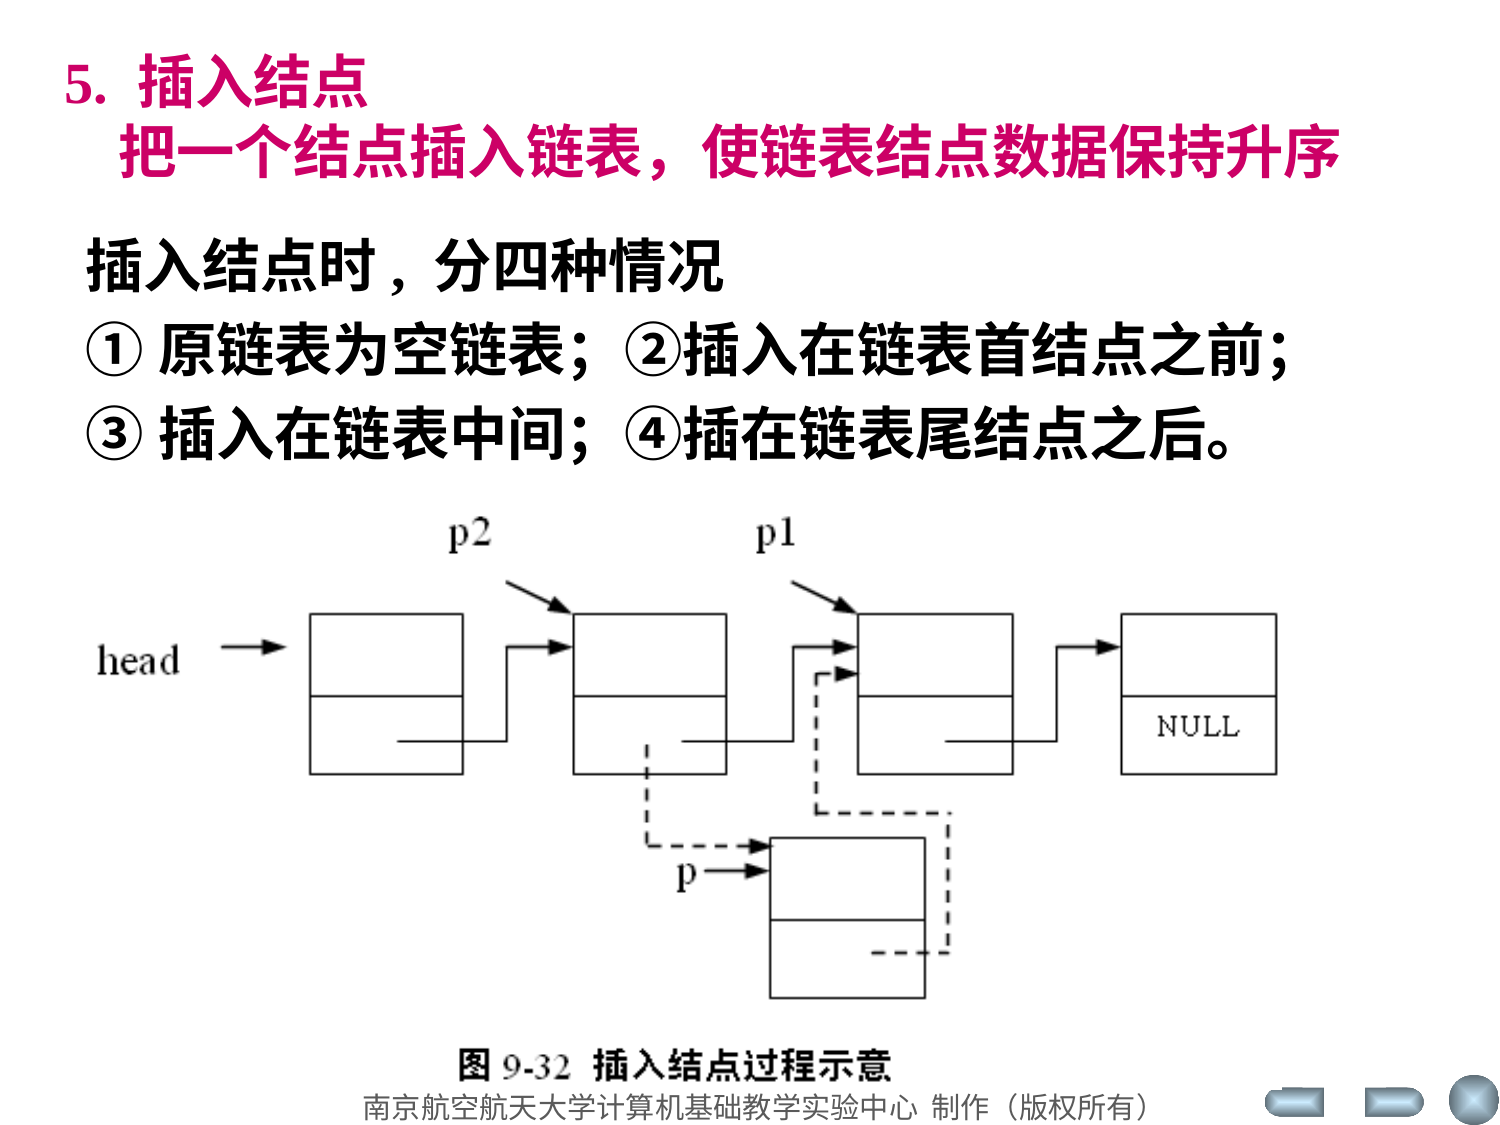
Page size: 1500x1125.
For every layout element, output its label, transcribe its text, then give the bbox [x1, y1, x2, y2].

picture [88, 515, 1282, 1091]
text_box 插入结点时, 分四种情况 ①原链表为空链表；②插入在链表首结点之前； ③插入在链表中间；④插在链表尾结点之后。 [71, 207, 1500, 475]
text_box 5. 插入结点 把一个结点插入链表，使链表结点数据保持升序 [50, 37, 1500, 193]
